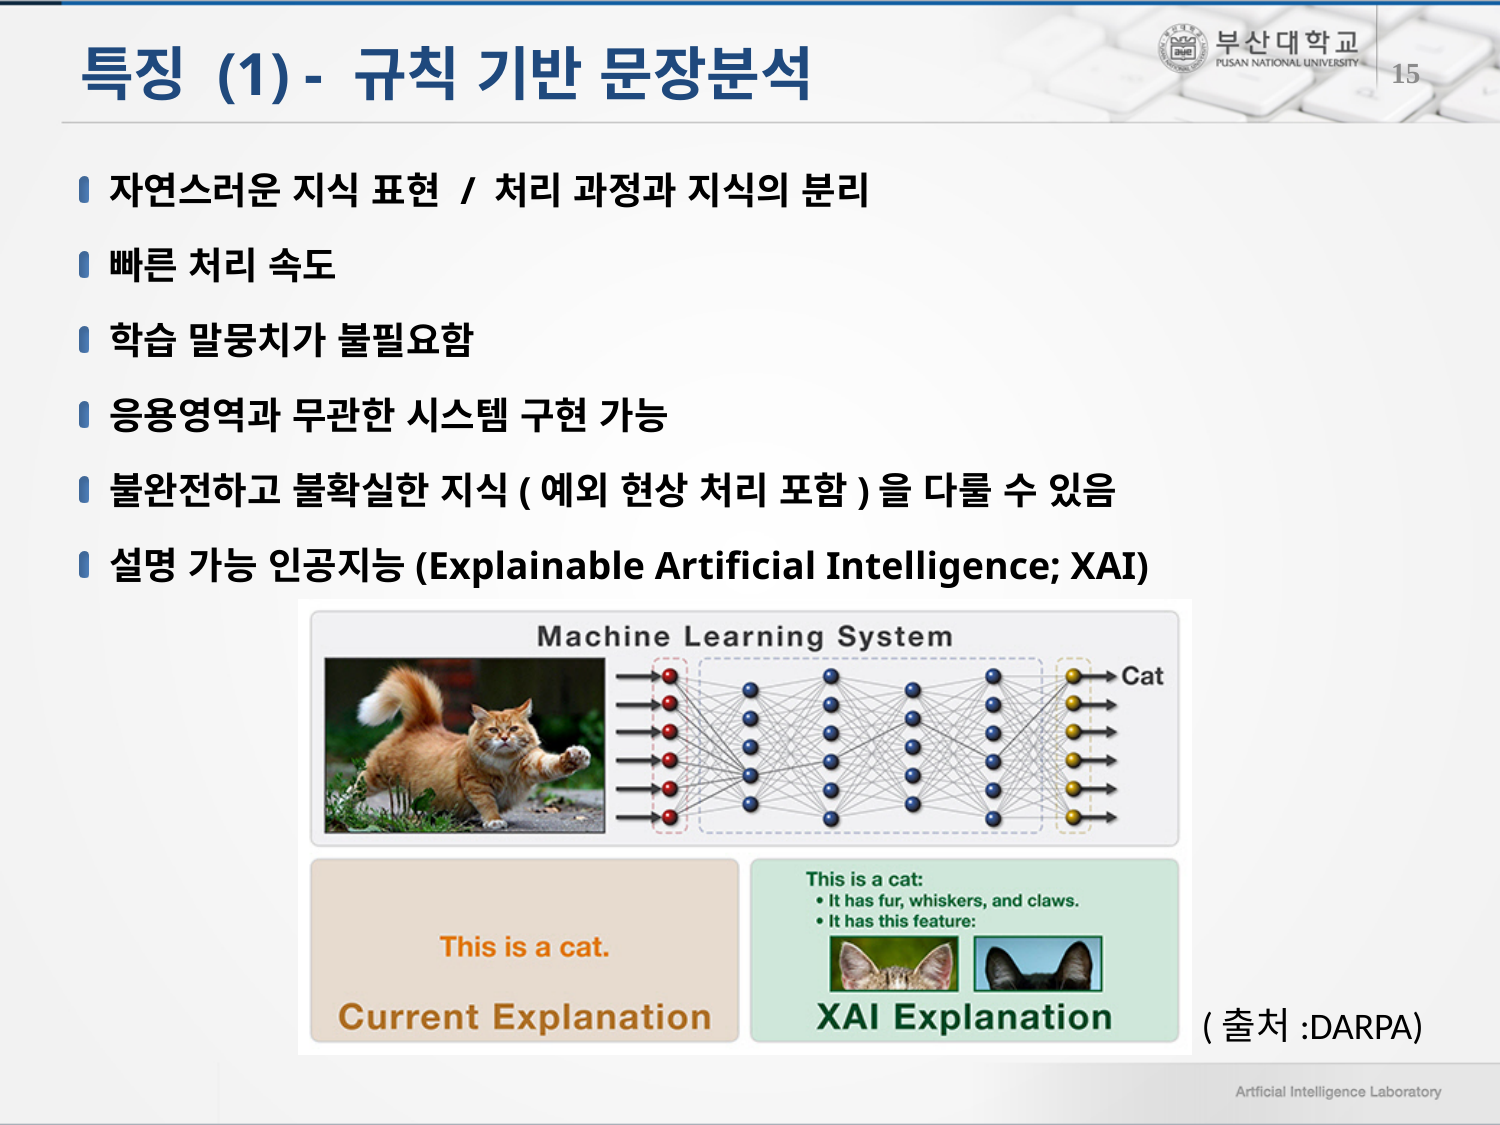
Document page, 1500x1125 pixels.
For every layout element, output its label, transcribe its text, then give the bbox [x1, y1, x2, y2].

text_box (출처:DARPA) [1195, 994, 1439, 1054]
title 특징 (1) - 규칙 기반 문장분석 [64, 30, 1152, 114]
slide_number 15 [1376, 30, 1461, 114]
picture [0, 0, 1500, 1125]
list 자연스러운 지식 표현 / 처리 과정과 지식의 분리 빠른 처리 속도 학습 말뭉치가 불필요함 응용영역과 무관한 시스템 구현 가능 불완전하고 불확실한 지식(예외 현상 처리 포함)을 다룰 수 있음 설명 가능 인공지능(Explainable Artificial Intelligence; XAI) [64, 137, 1425, 1005]
